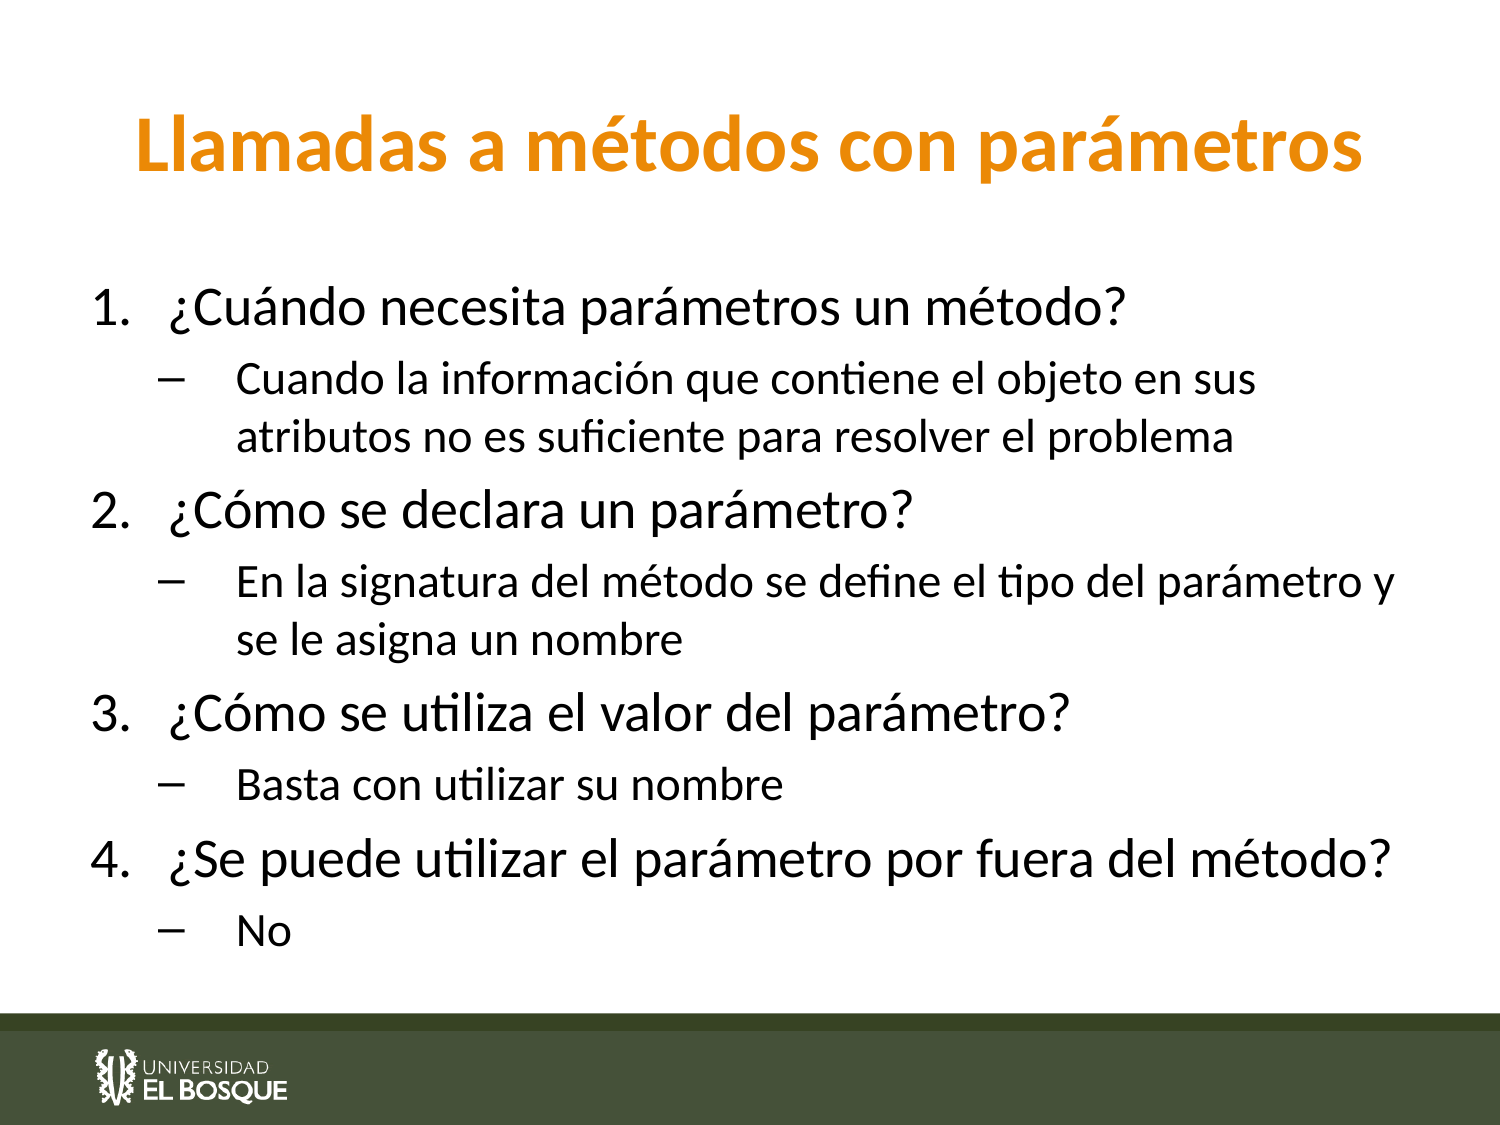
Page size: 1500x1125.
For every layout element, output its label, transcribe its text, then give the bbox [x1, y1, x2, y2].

list ¿Cuándo necesita parámetros un método? Cuando la información que contiene el objeto en sus atributos no es suficiente para resolver el problema ¿Cómo se declara un parámetro? En la signatura del método se define el tipo del parámetro y se le asigna un nombre ¿Cómo se utiliza el valor del parámetro? Basta con utilizar su nombre ¿Se puede utilizar el parámetro por fuera del método? No [75, 262, 1425, 1005]
title Llamadas a métodos con parámetros [75, 45, 1425, 233]
picture [76, 1031, 305, 1125]
